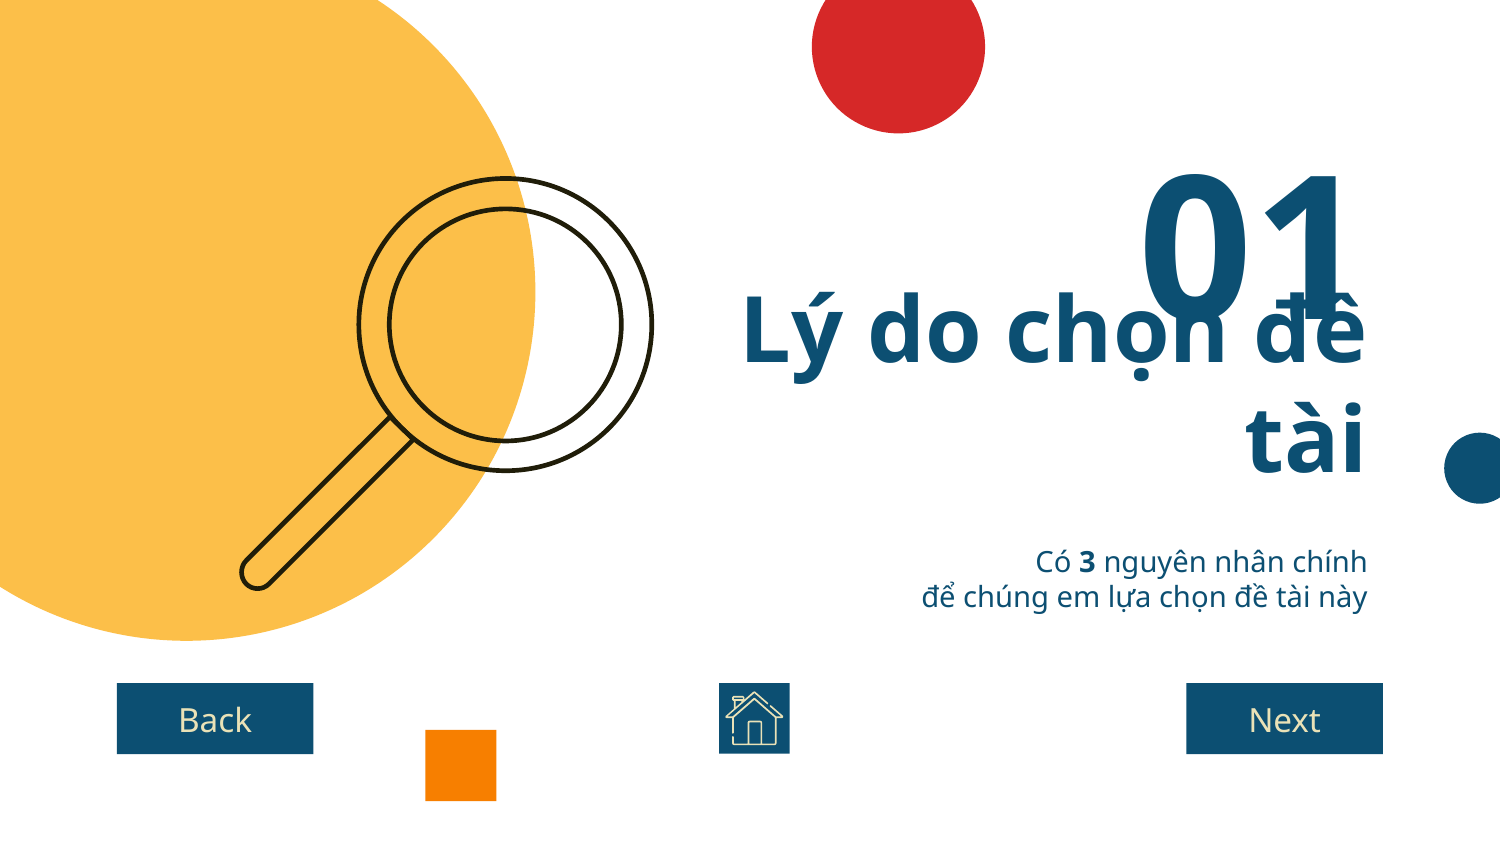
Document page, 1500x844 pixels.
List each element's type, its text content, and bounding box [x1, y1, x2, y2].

text_box [0, 0, 516, 641]
subtitle Có 3 nguyên nhân chính để chúng em lựa chọn đề tài này [610, 526, 1385, 663]
text_box Next [1186, 683, 1383, 755]
text_box [719, 683, 790, 754]
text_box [239, 178, 653, 591]
title 01 [612, 104, 1383, 337]
text_box Back [116, 683, 314, 755]
text_box [1444, 432, 1500, 504]
text_box [725, 691, 784, 746]
text_box [425, 729, 497, 802]
text_box [811, 0, 986, 134]
title Lý do chọn đề tài [657, 337, 1383, 443]
